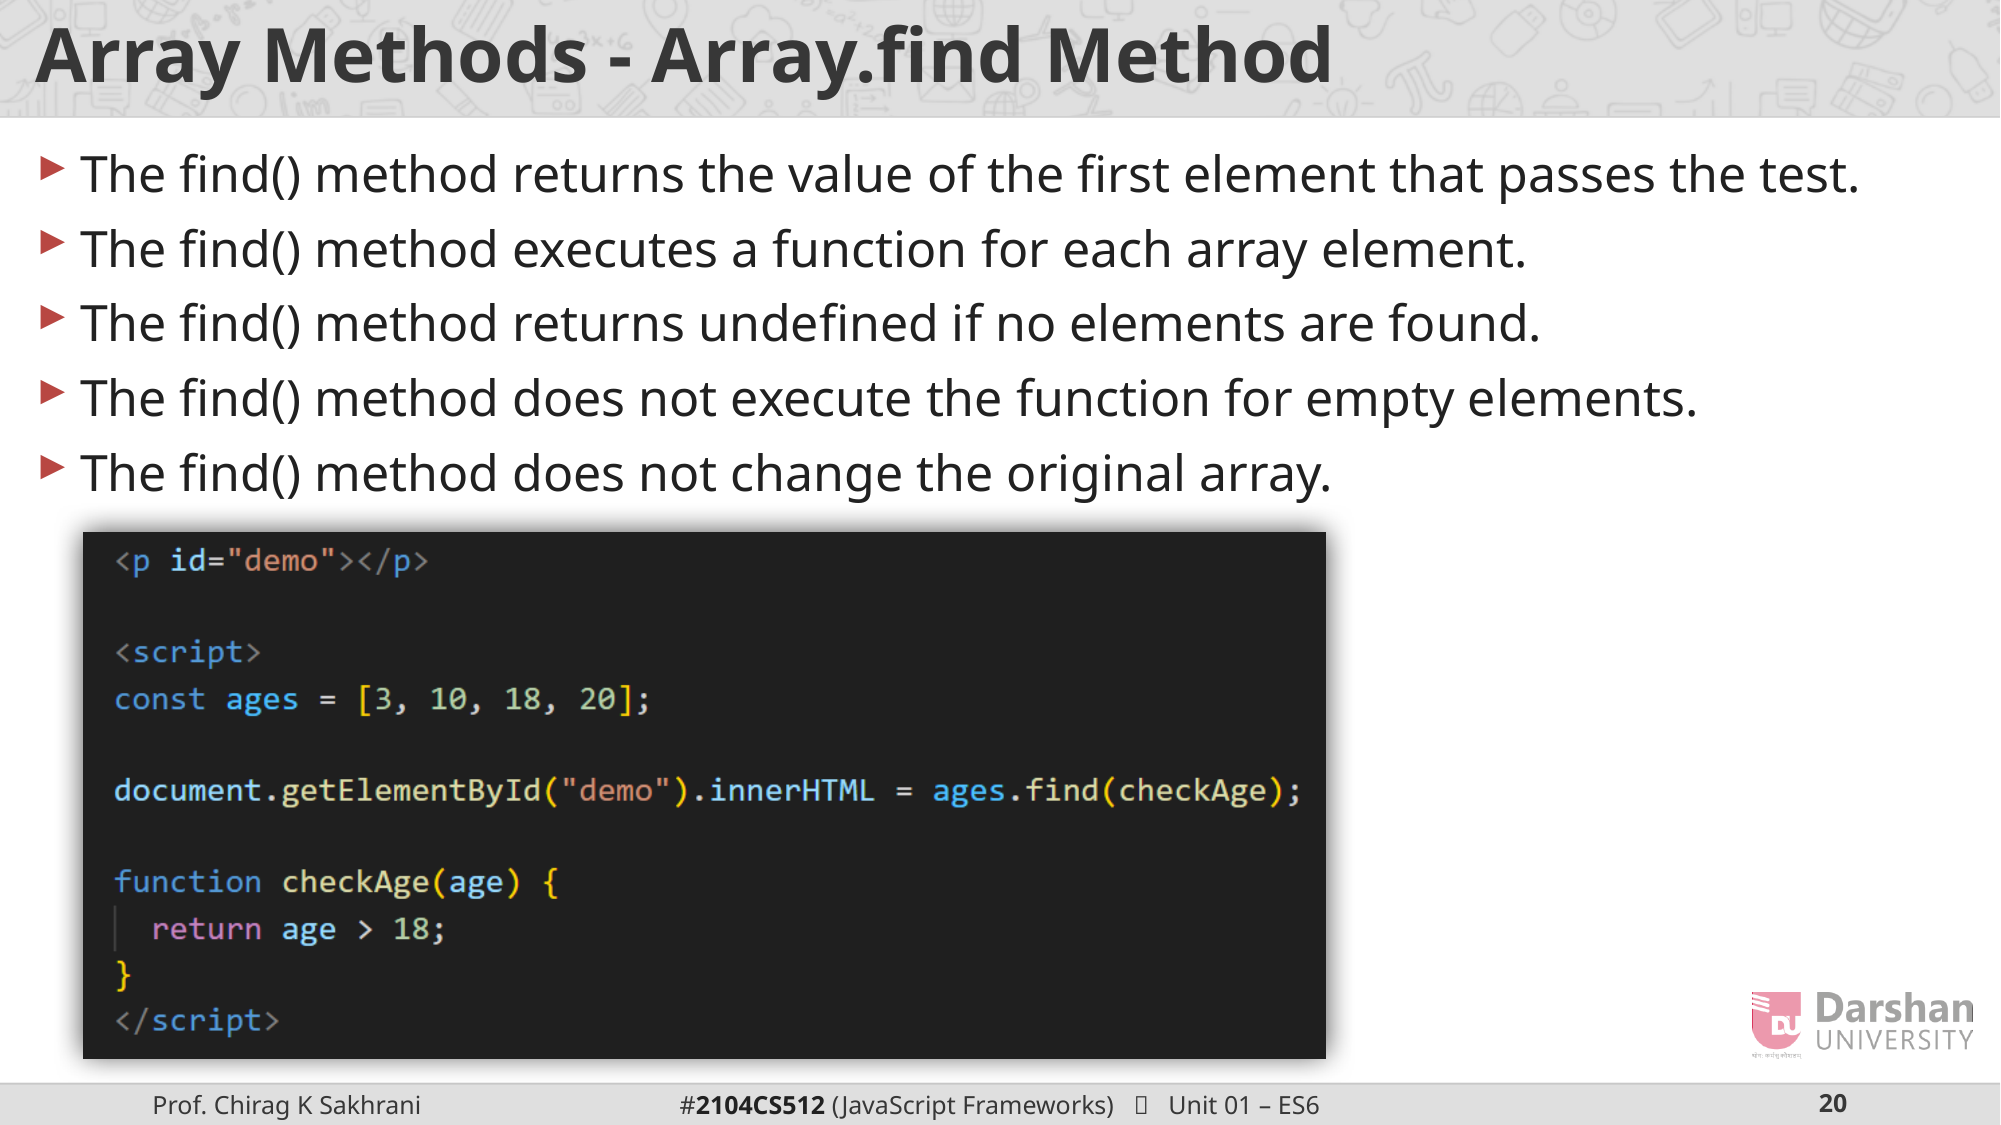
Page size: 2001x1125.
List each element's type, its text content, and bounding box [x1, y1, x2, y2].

title Array Methods - Array.find Method [0, 0, 2000, 117]
list The find() method returns the value of the first element that passes the test. The find() method executes a function for each array element. The find() method returns undefined if no elements are found. The find() method does not execute the function for empty elements. The find() method does not change the original array. [21, 141, 1979, 1059]
picture [83, 532, 1326, 1059]
